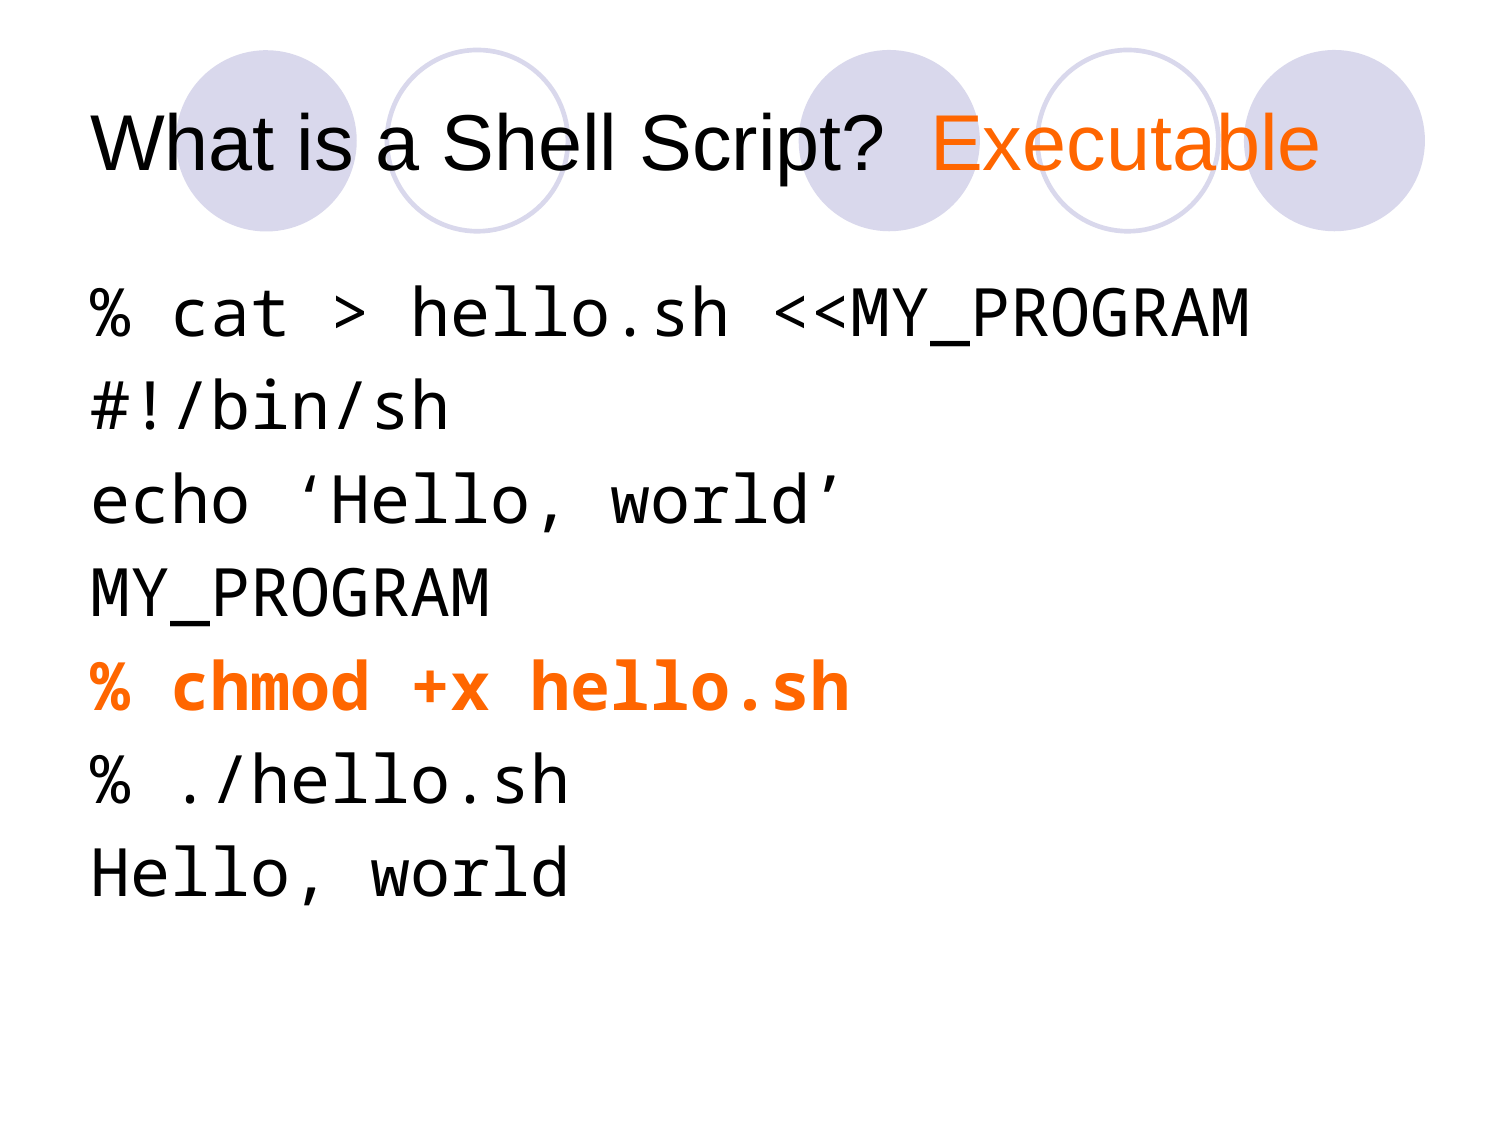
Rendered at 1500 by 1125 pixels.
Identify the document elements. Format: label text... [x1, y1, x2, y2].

title What is a Shell Script? Executable [74, 44, 1426, 233]
list % cat > hello.sh <<MY_PROGRAM #!/bin/sh echo ‘Hello, world’ MY_PROGRAM % chmod +x hello.sh % ./hello.sh Hello, world [74, 262, 1426, 1006]
